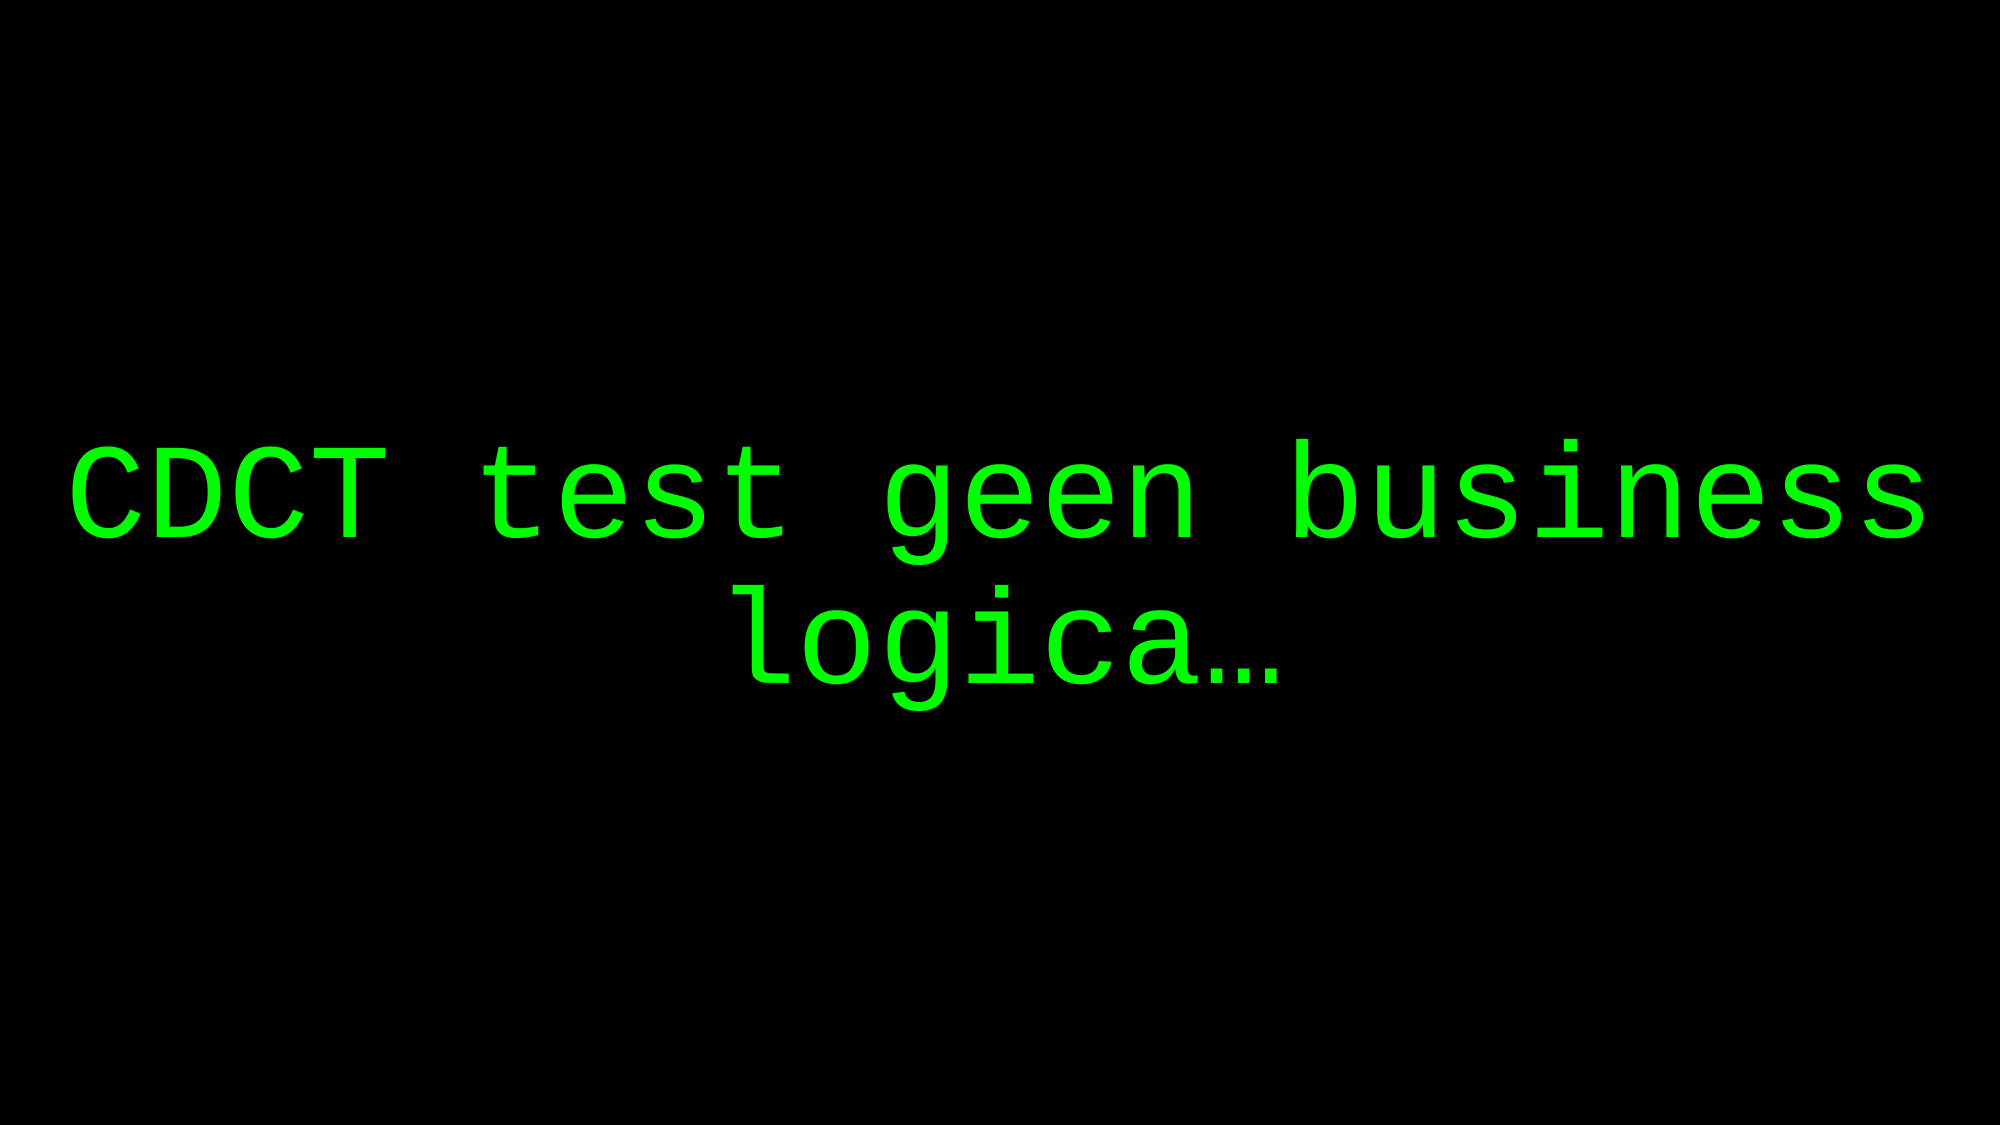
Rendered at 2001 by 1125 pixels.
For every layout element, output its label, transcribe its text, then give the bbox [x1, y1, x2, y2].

title CDCT test geen business logica… [0, 371, 2000, 761]
